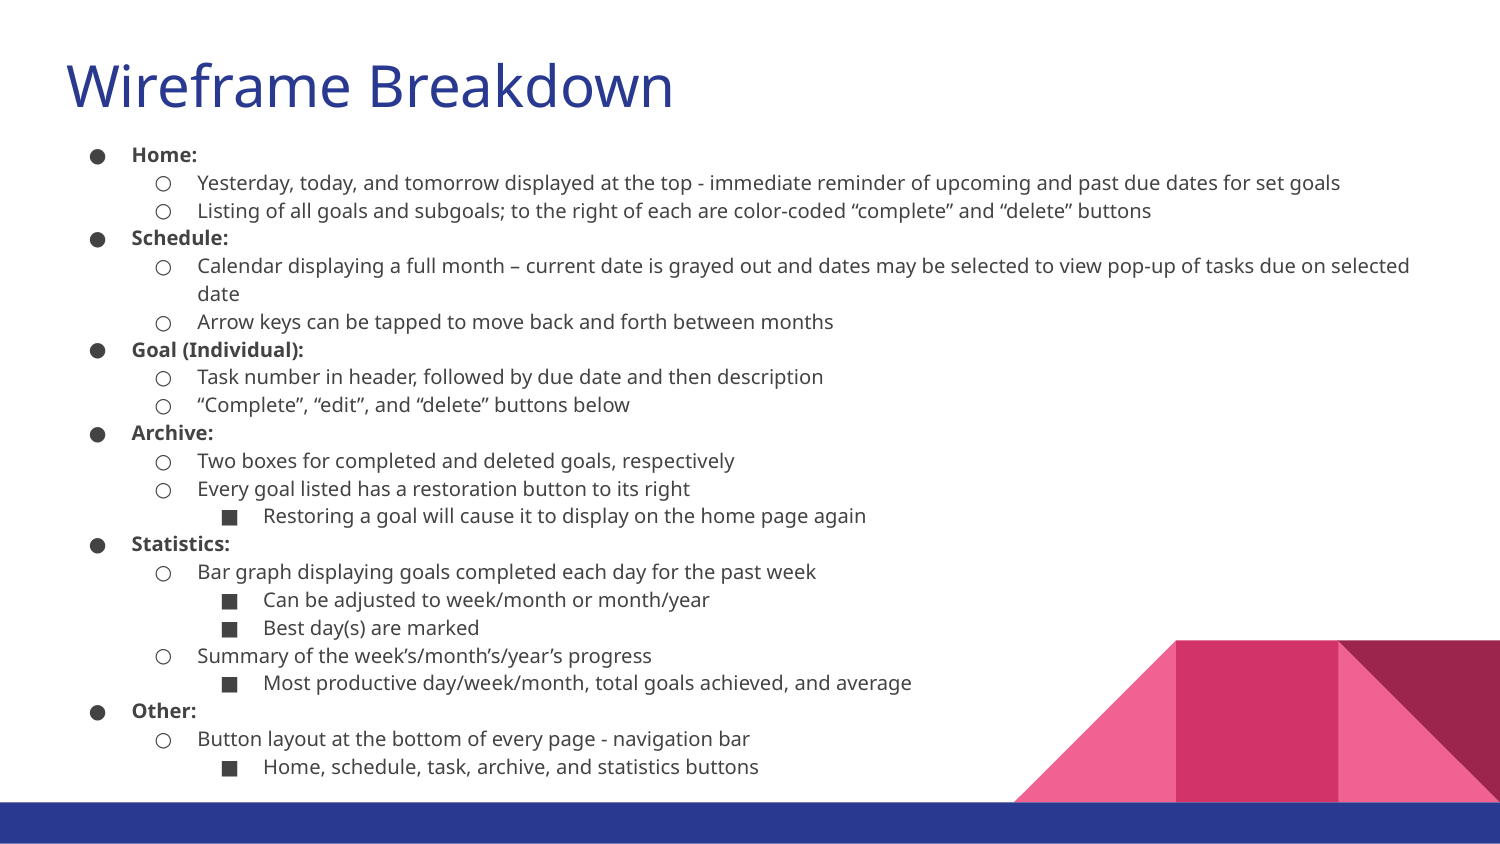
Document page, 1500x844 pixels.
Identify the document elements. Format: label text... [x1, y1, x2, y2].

title Wireframe Breakdown [51, 34, 1449, 123]
list Home: Yesterday, today, and tomorrow displayed at the top - immediate reminder of upcoming and past due dates for set goals Listing of all goals and subgoals; to the right of each are color-coded “complete” and “delete” buttons Schedule: Calendar displaying a full month – current date is grayed out and dates may be selected to view pop-up of tasks due on selected date Arrow keys can be tapped to move back and forth between months Goal (Individual): Task number in header, followed by due date and then description “Complete”, “edit”, and “delete” buttons below Archive: Two boxes for completed and deleted goals, respectively Every goal listed has a restoration button to its right Restoring a goal will cause it to display on the home page again Statistics: Bar graph displaying goals completed each day for the past week Can be adjusted to week/month or month/year Best day(s) are marked Summary of the week’s/month’s/year’s progress Most productive day/week/month, total goals achieved, and average Other: Button layout at the bottom of every page - navigation bar Home, schedule, task, archive, and statistics buttons [51, 123, 1449, 799]
